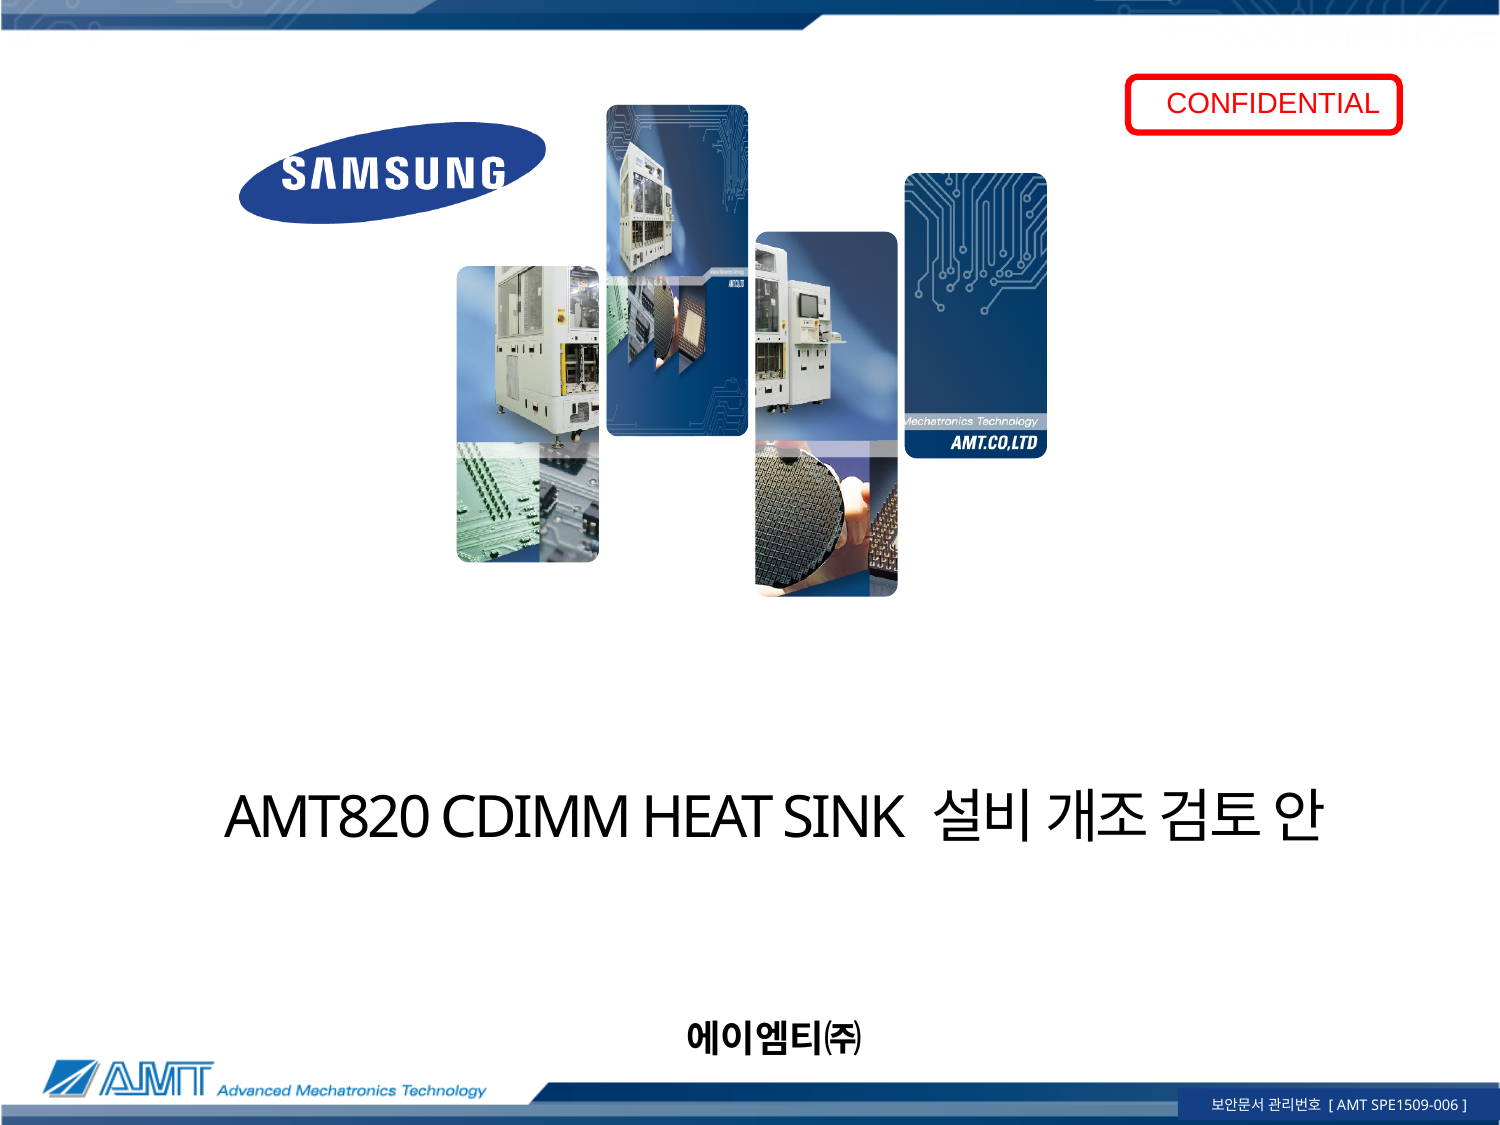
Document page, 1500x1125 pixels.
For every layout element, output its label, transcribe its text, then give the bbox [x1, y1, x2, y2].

text_box AMT820 CDIMM HEAT SINK 설비 개조 검토 안 [206, 771, 1342, 857]
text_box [1127, 76, 1400, 133]
picture [904, 172, 1048, 459]
text_box 에이엠티㈜ [431, 1008, 1117, 1068]
picture [239, 121, 546, 225]
picture [755, 231, 898, 597]
text_box 보안문서 관리번호 [ AMT SPE1509-006 ] [1177, 1088, 1500, 1121]
picture [605, 104, 749, 437]
picture [0, 0, 1500, 47]
picture [0, 1047, 1500, 1125]
picture [456, 265, 600, 563]
